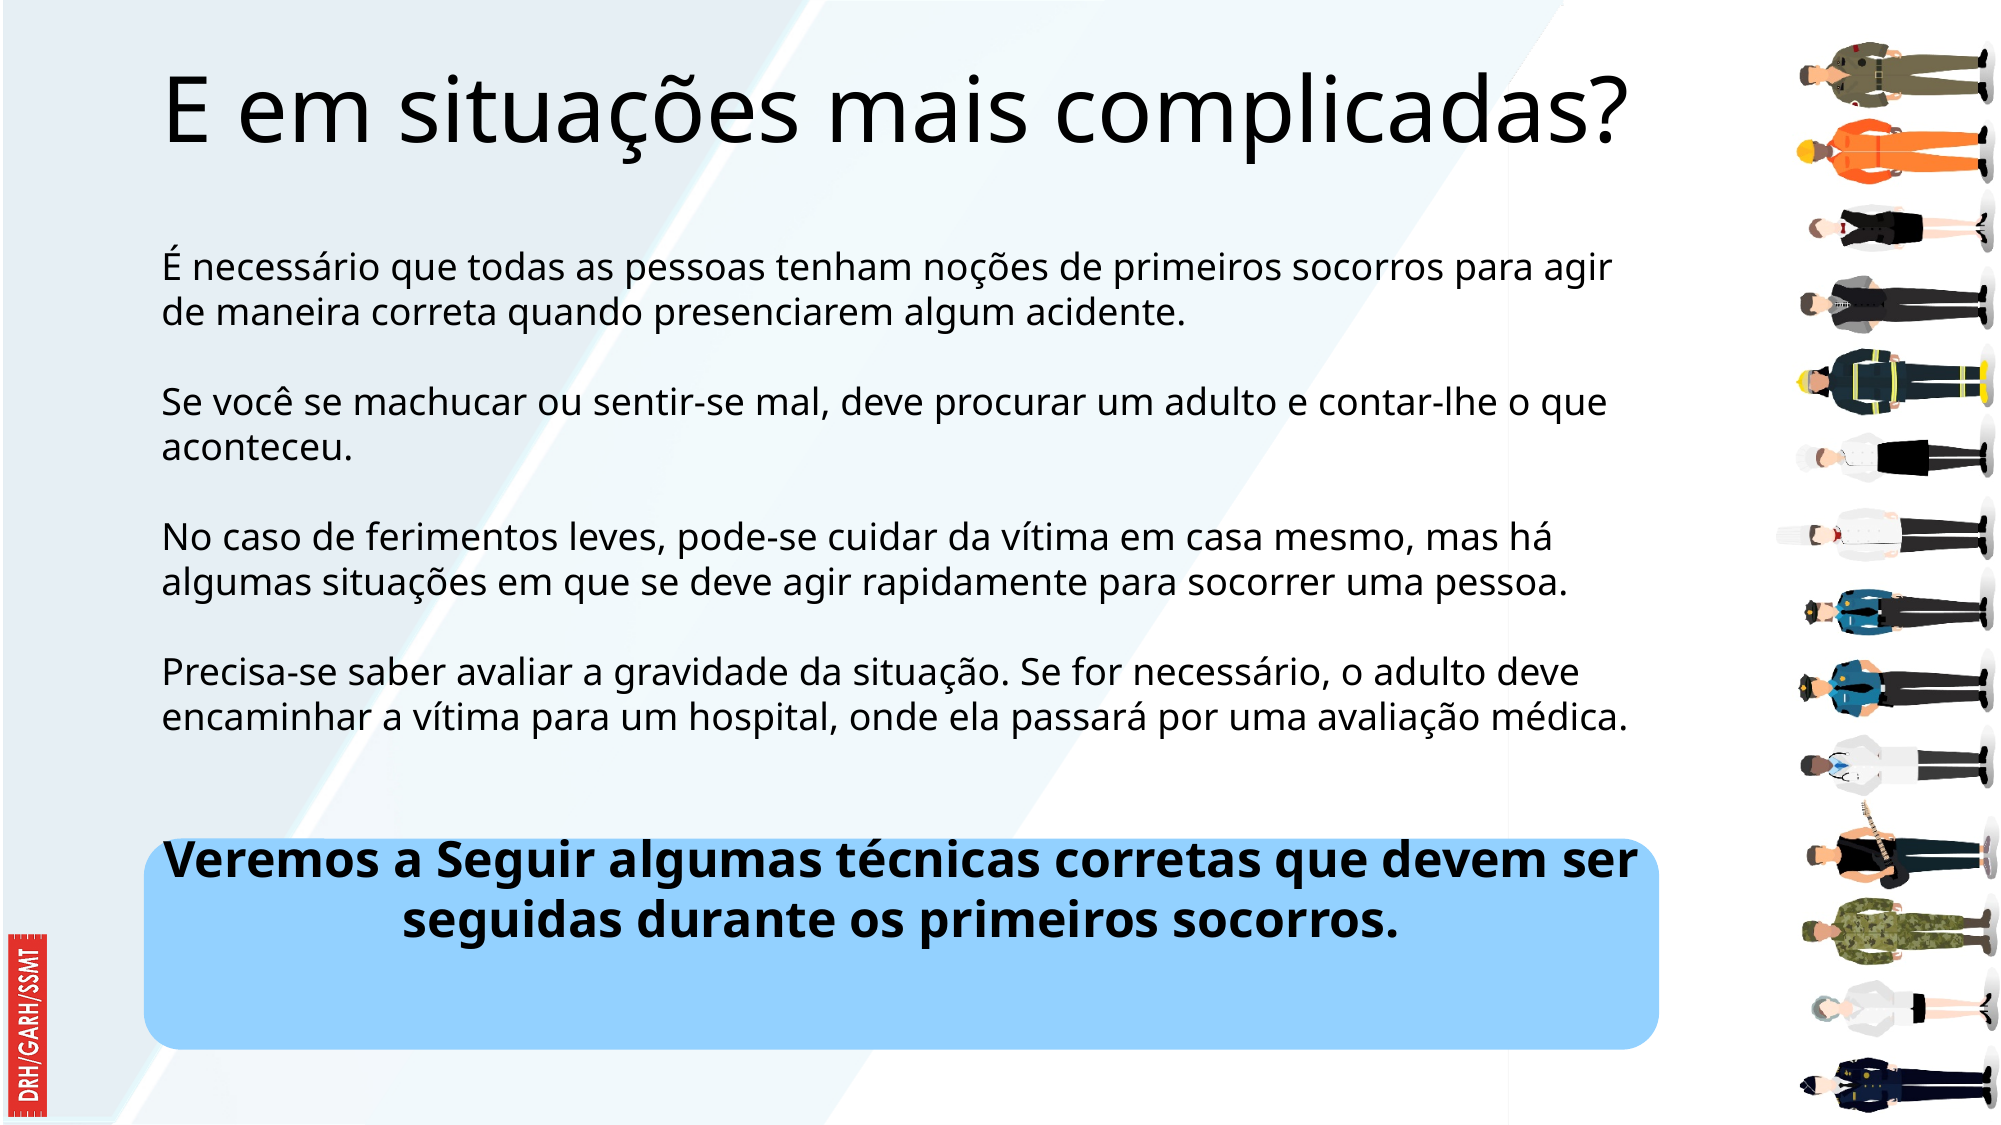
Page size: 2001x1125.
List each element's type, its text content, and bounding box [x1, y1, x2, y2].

picture [1458, 0, 2000, 1122]
text_box [143, 863, 1660, 1050]
picture [0, 0, 1567, 1125]
title E em situações mais complicadas? [146, 56, 1760, 301]
text_box É necessário que todas as pessoas tenham noções de primeiros socorros para agir de maneira correta quando presenciarem algum acidente. Se você se machucar ou sentir-se mal, deve procurar um adulto e contar-lhe o que aconteceu. No caso de ferimentos leves, pode-se cuidar da vítima em casa mesmo, mas há algumas situações em que se deve agir rapidamente para socorrer uma pessoa. Precisa-se saber avaliar a gravidade da situação. Se for necessário, o adulto deve encaminhar a vítima para um hospital, onde ela passará por uma avaliação médica. Veremos a Seguir algumas técnicas corretas que devem ser seguidas durante os primeiros socorros. [146, 301, 1657, 956]
